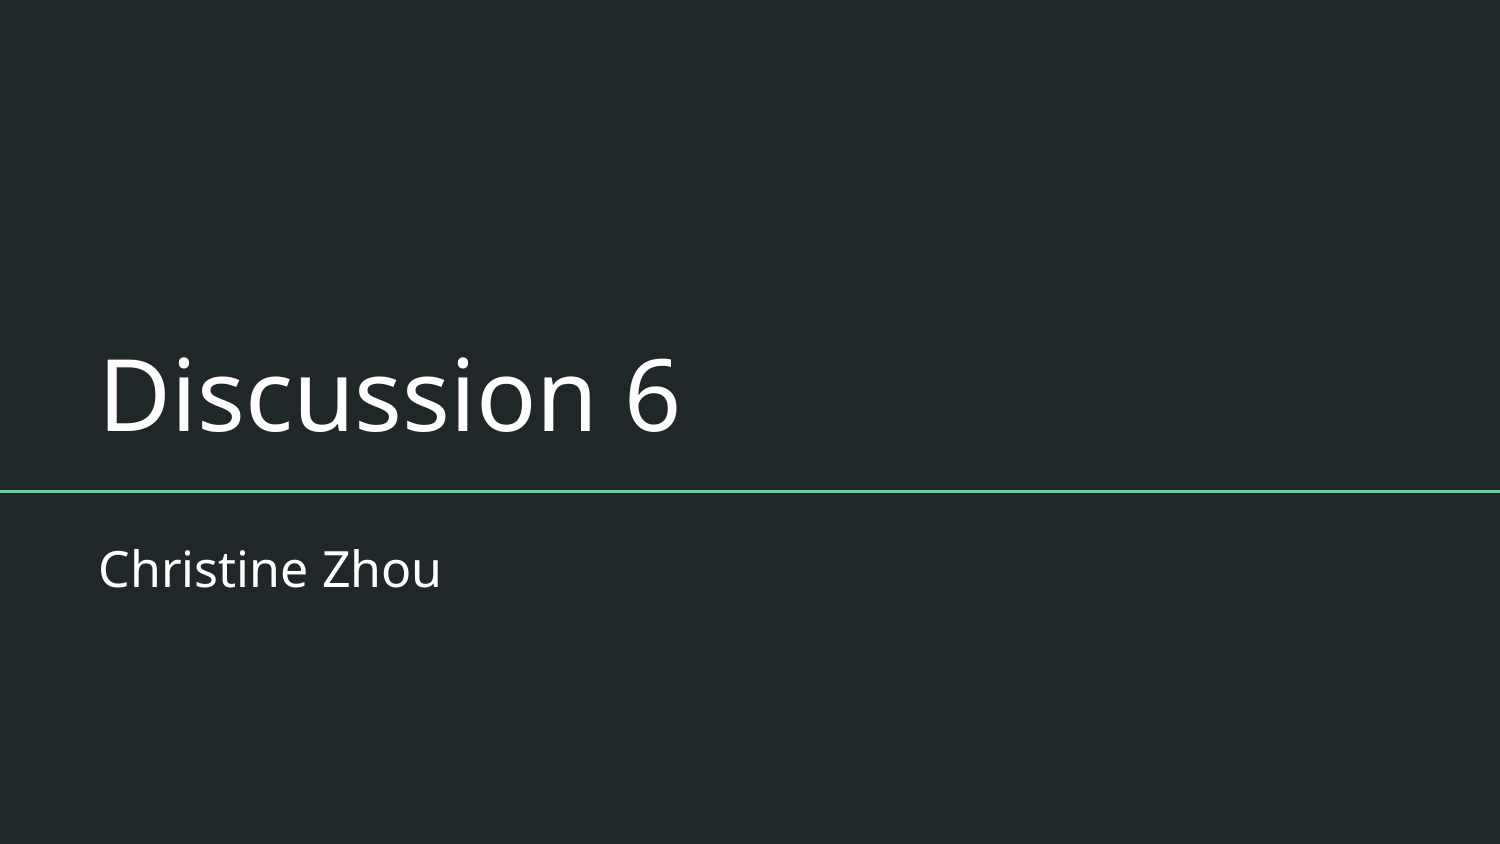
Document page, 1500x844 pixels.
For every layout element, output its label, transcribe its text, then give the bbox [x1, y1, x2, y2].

title Discussion 6 [83, 206, 1417, 467]
subtitle Christine Zhou [83, 522, 1417, 626]
